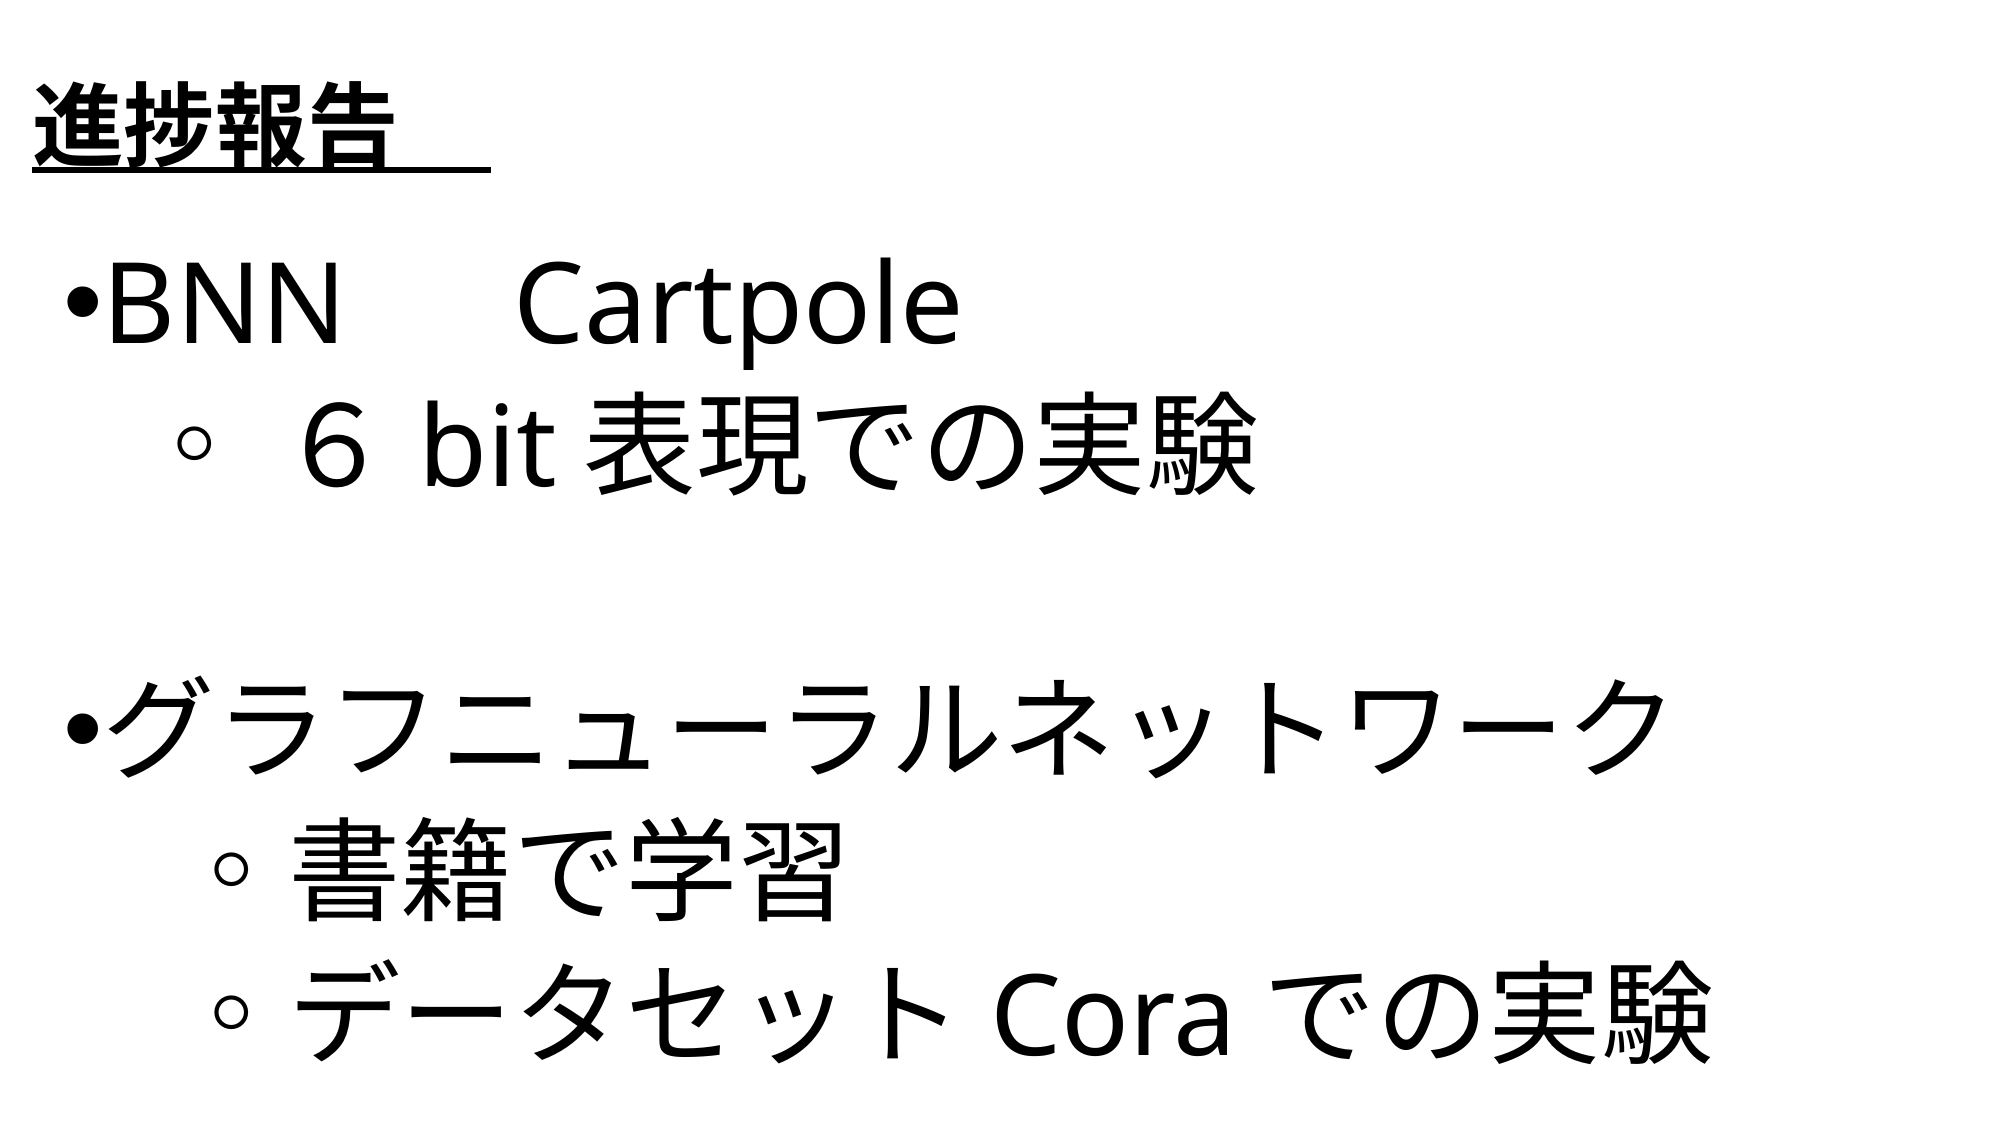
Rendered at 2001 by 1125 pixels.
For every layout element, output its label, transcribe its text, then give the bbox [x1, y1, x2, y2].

list BNN Cartpole ◦６bit表現での実験 グラフニューラルネットワーク ◦書籍で学習 ◦データセットCoraでの実験 [48, 239, 1957, 1104]
title 進捗報告 [17, 21, 1743, 239]
